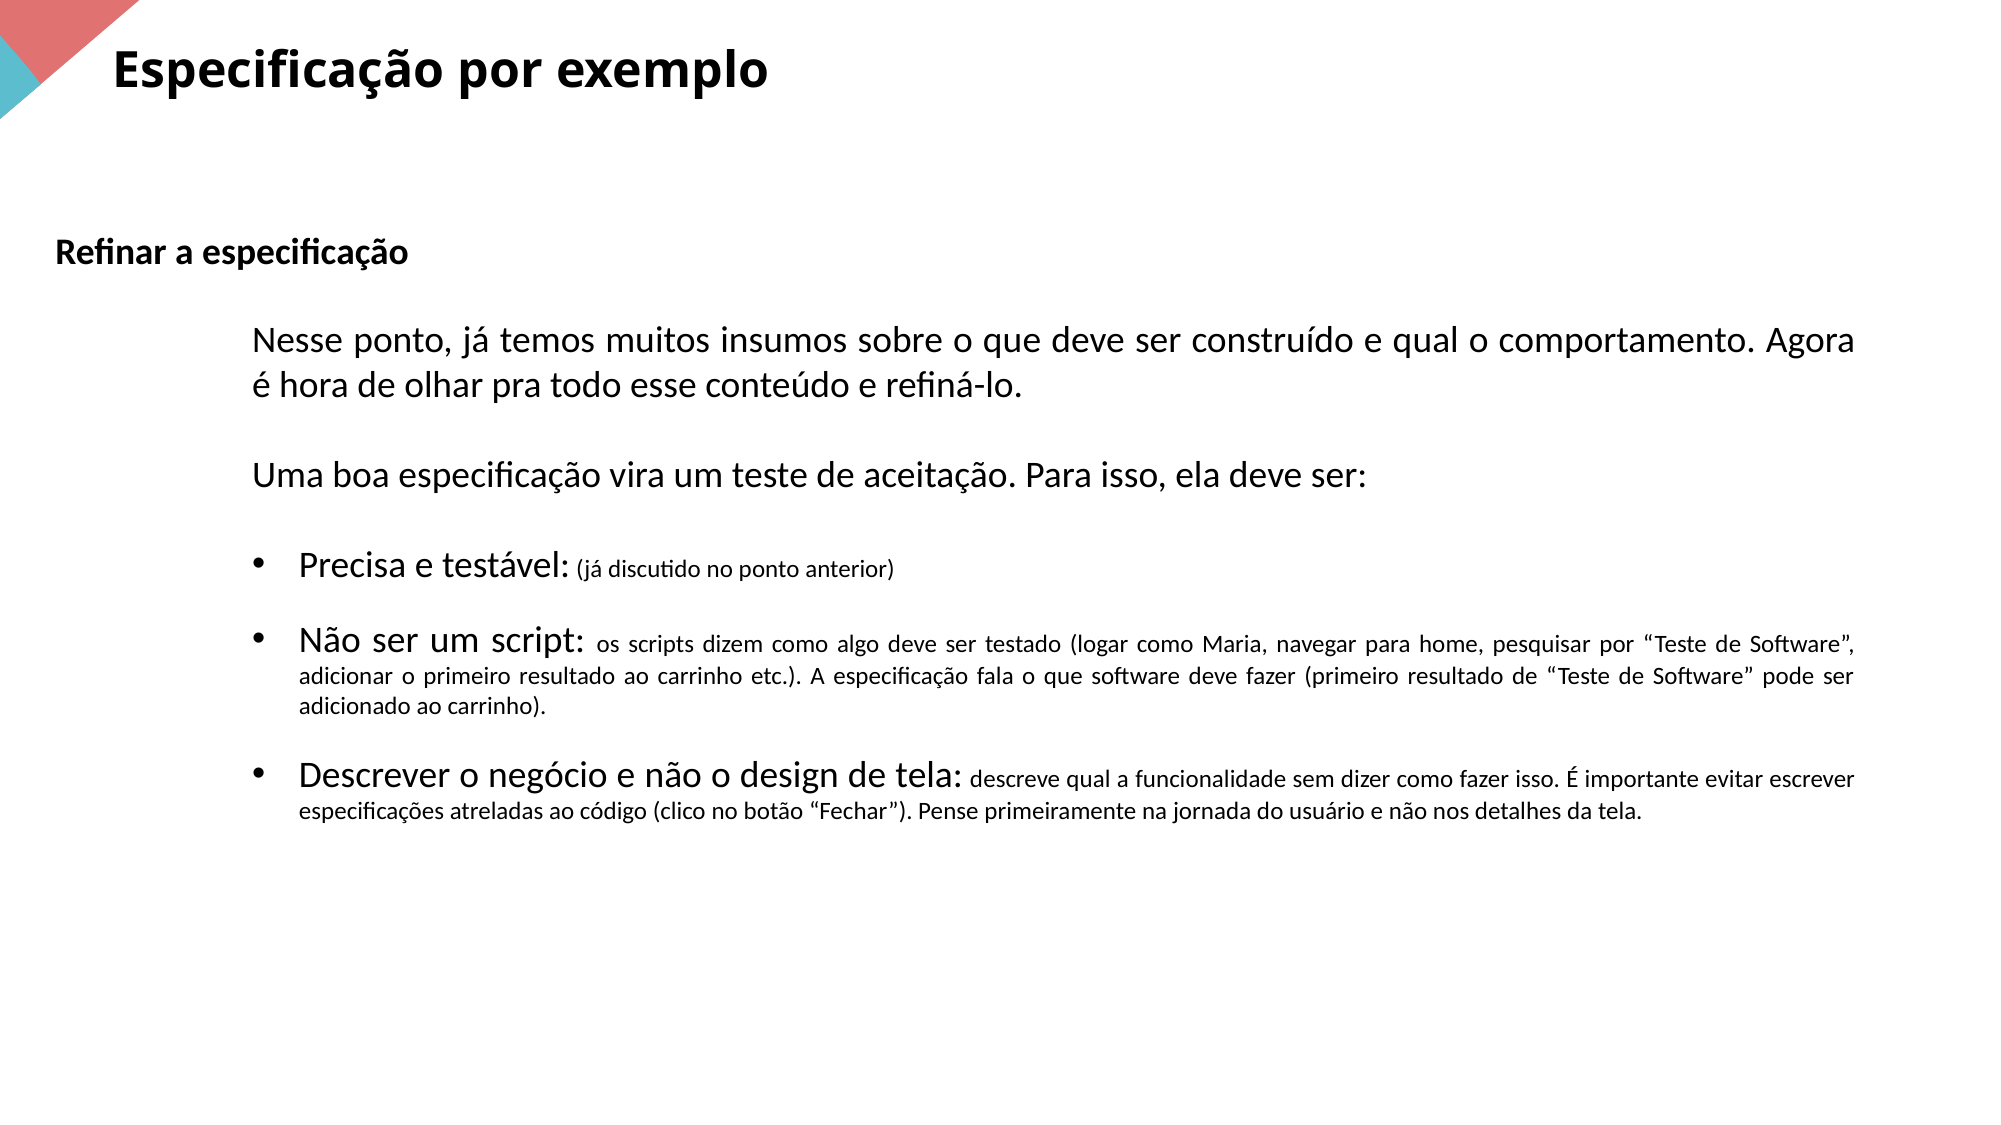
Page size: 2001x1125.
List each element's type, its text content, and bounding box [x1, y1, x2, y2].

text_box Refinar a especificação [40, 220, 1467, 280]
text_box Nesse ponto, já temos muitos insumos sobre o que deve ser construído e qual o comportamento. Agora é hora de olhar pra todo esse conteúdo e refiná-lo. Uma boa especificação vira um teste de aceitação. Para isso, ela deve ser: Precisa e testável: (já discutido no ponto anterior) Não ser um script: os scripts dizem como algo deve ser testado (logar como Maria, navegar para home, pesquisar por “Teste de Software”, adicionar o primeiro resultado ao carrinho etc.). A especificação fala o que software deve fazer (primeiro resultado de “Teste de Software” pode ser adicionado ao carrinho). Descrever o negócio e não o design de tela: descreve qual a funcionalidade sem dizer como fazer isso. É importante evitar escrever especificações atreladas ao código (clico no botão “Fechar”). Pense primeiramente na jornada do usuário e não nos detalhes da tela. [237, 307, 1872, 833]
text_box Especificação por exemplo [140, 29, 844, 105]
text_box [0, 0, 140, 119]
